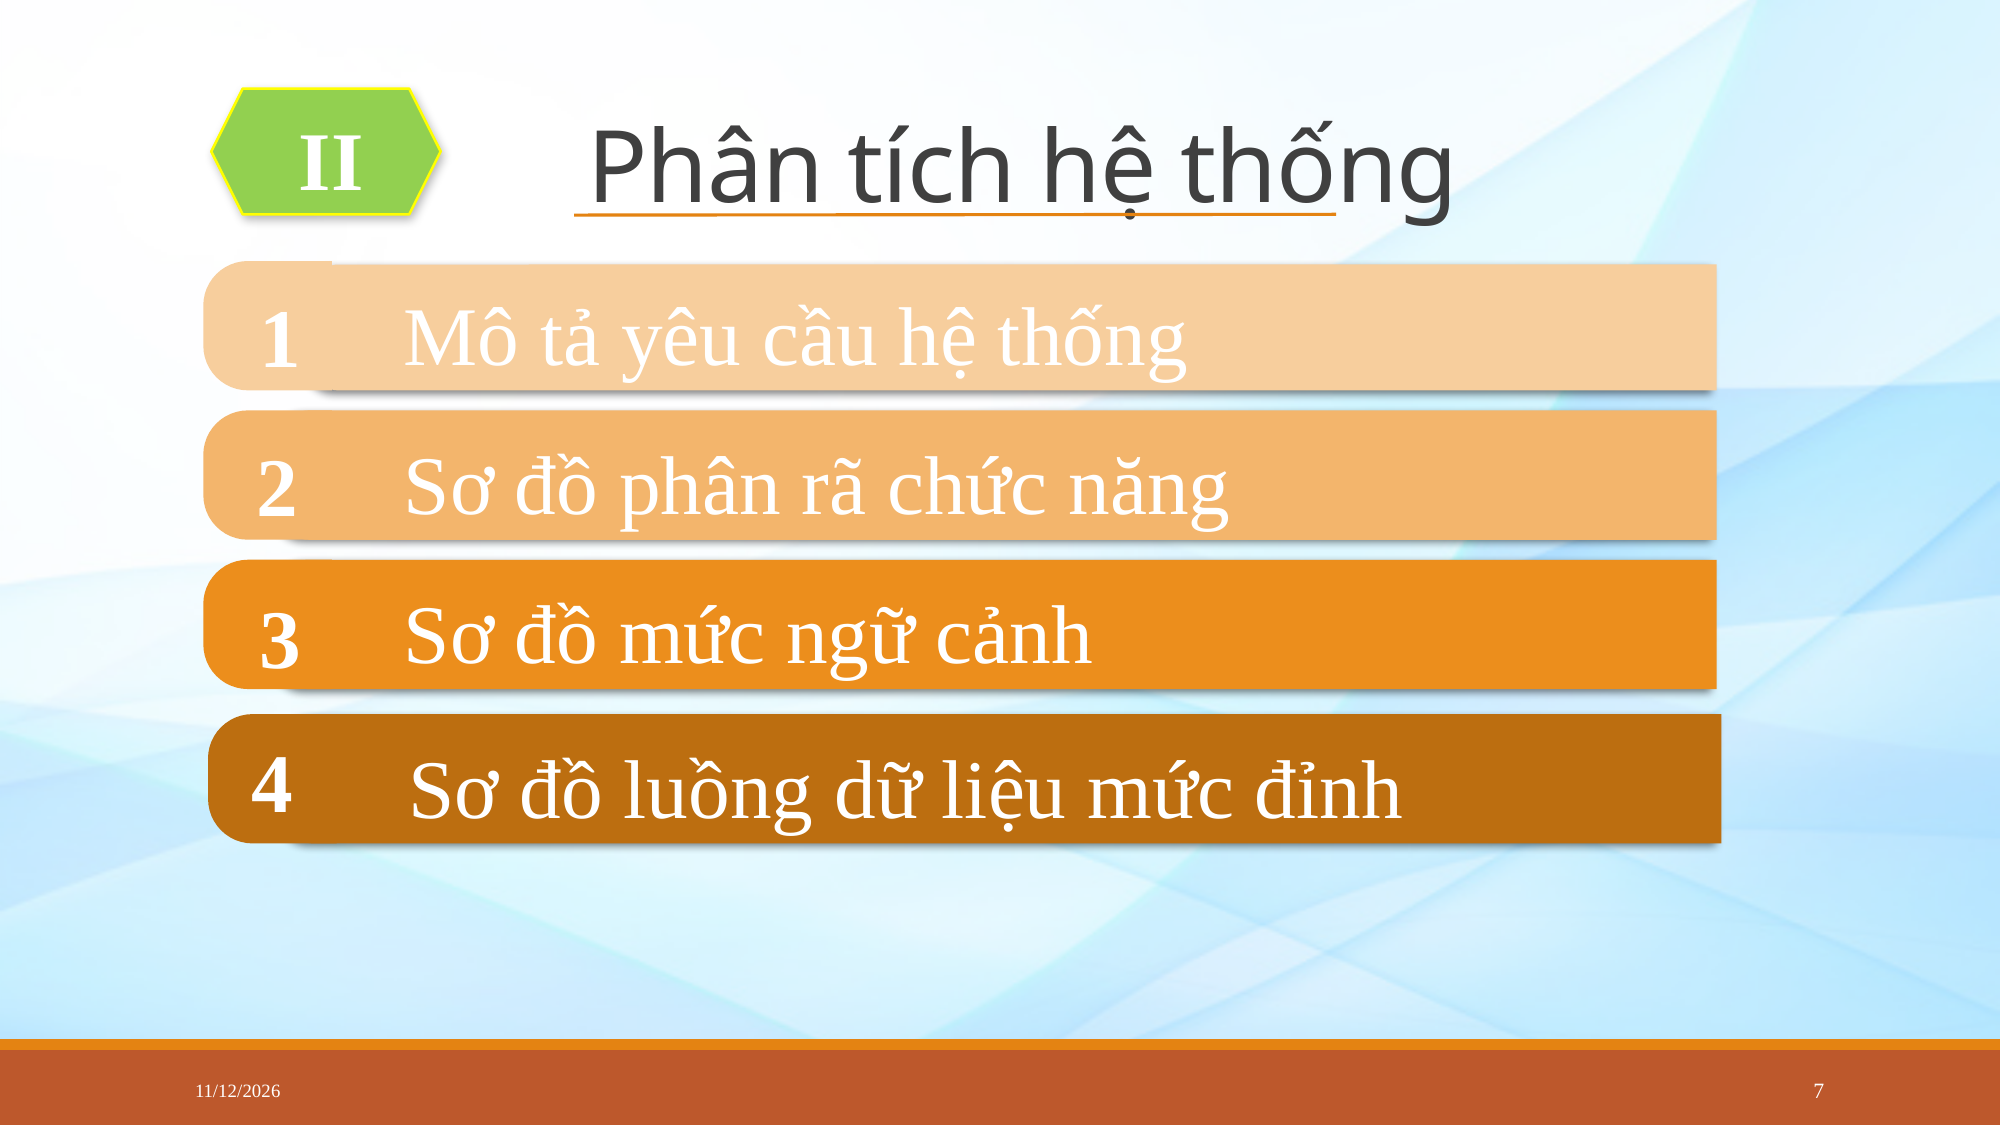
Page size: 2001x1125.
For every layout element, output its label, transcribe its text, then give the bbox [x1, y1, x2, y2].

text_box [337, 712, 1723, 845]
text_box Sơ đồ phân rã chức năng [389, 423, 1687, 539]
text_box 3 [216, 578, 344, 693]
text_box II [267, 99, 396, 215]
text_box 1 [216, 276, 344, 392]
text_box Sơ đồ mức ngữ cảnh [389, 572, 1687, 688]
text_box 4 [208, 721, 336, 836]
slide_number 7 [1624, 1059, 1840, 1120]
text_box Sơ đồ luồng dữ liệu mức đỉnh [393, 727, 1692, 843]
text_box [334, 263, 1719, 392]
text_box [201, 409, 334, 525]
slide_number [180, 1059, 586, 1120]
text_box [201, 558, 334, 678]
text_box [333, 558, 1719, 691]
text_box [210, 87, 442, 216]
text_box [201, 259, 334, 379]
title Phân tích hệ thống [272, 43, 1923, 231]
text_box [225, 712, 338, 845]
text_box [332, 409, 1719, 542]
text_box 2 [213, 425, 342, 541]
text_box Mô tả yêu cầu hệ thống [389, 274, 1360, 389]
